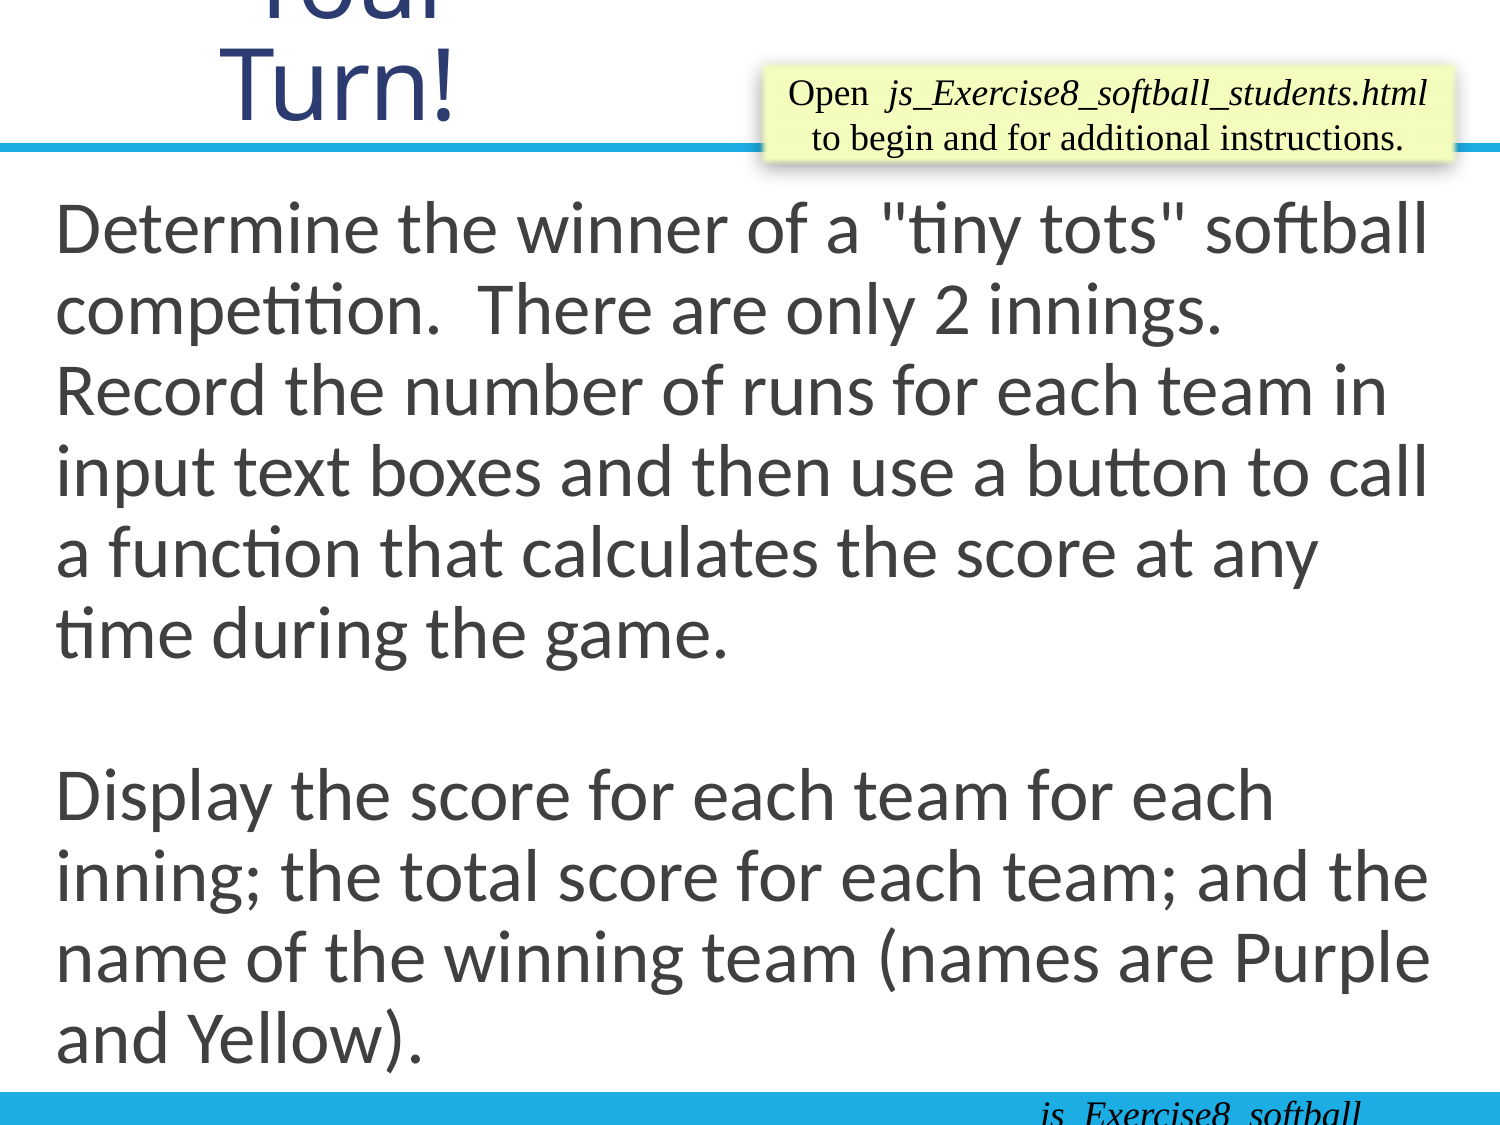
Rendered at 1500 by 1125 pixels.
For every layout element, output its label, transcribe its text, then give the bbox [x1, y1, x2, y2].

text_box Open js_Exercise8_softball_students.html to begin and for additional instructions. [767, 69, 1451, 144]
text_box js_Exercise8_softball [1024, 1082, 1412, 1108]
title Your Turn! [24, 19, 473, 143]
text_box js_Exercise8_softball [1024, 1120, 1412, 1125]
text_box Determine the winner of a "tiny tots" softball competition. There are only 2 innings. Record the number of runs for each team in input text boxes and then use a button to call a function that calculates the score at any time during the game. Display the score for each team for each inning; the total score for each team; and the name of the winning team (names are Purple and Yellow). [55, 181, 1444, 1084]
